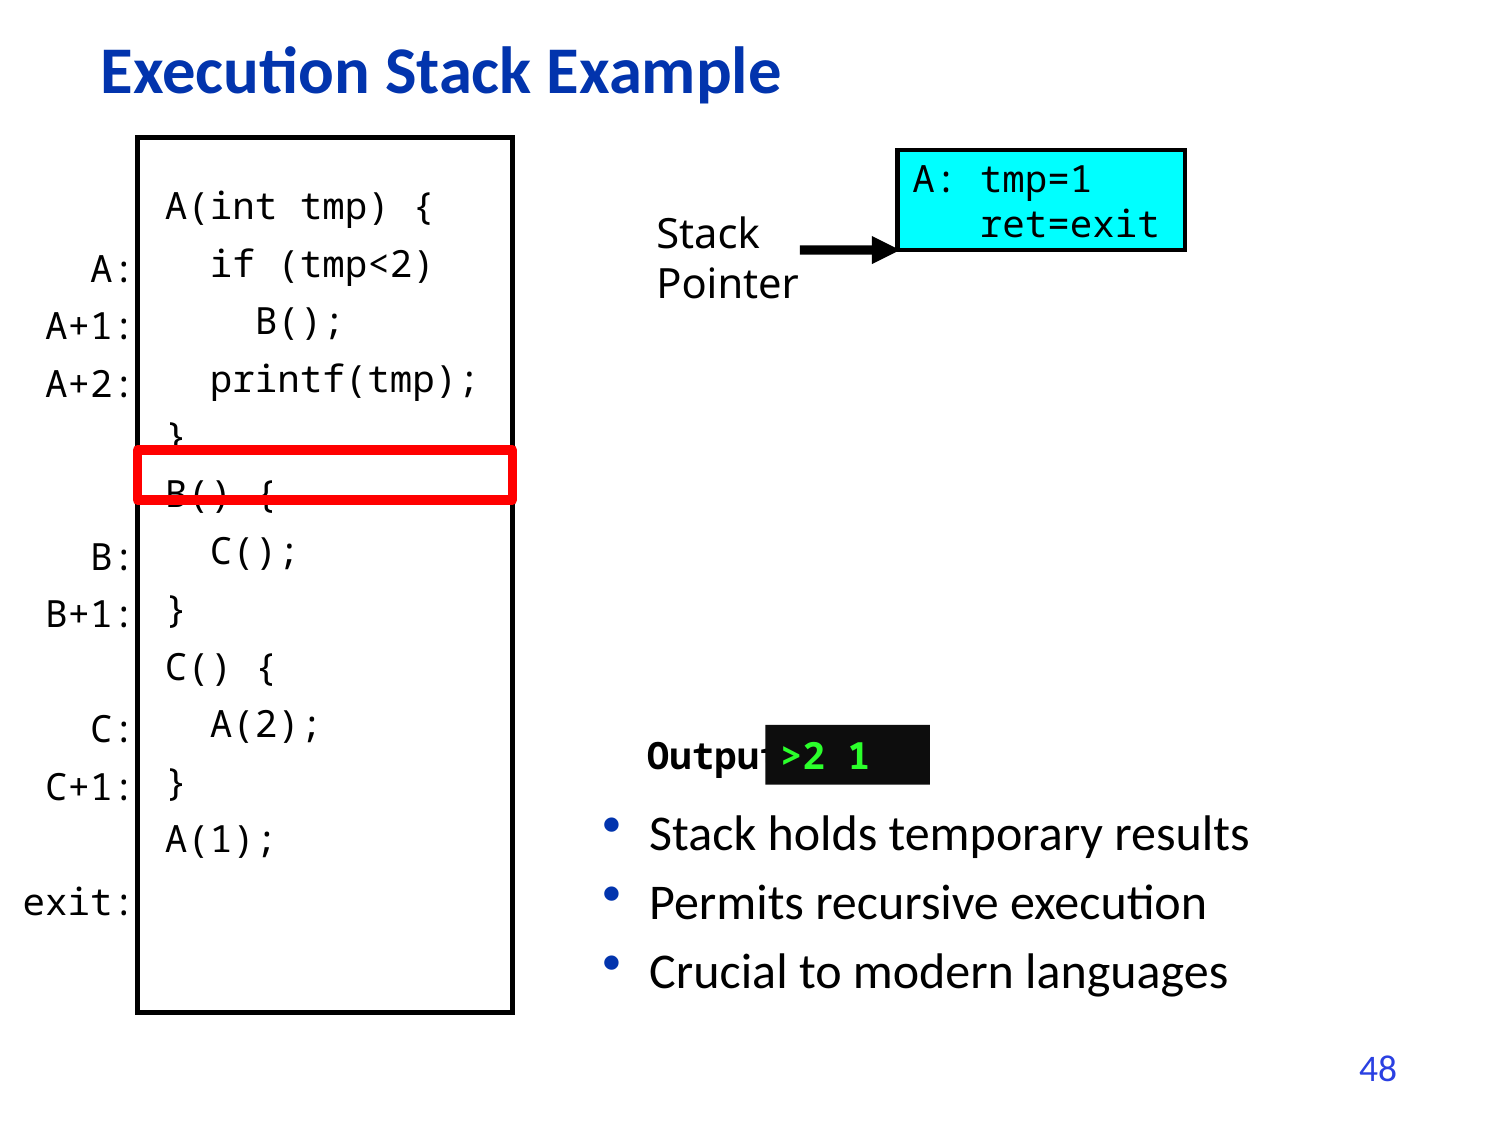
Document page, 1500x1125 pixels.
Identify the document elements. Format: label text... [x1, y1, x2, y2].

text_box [649, 199, 901, 317]
text_box A: A+1: A+2: B: B+1: C: C+1: exit: [0, 237, 132, 930]
title Execution Stack Example [85, 28, 1261, 117]
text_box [137, 137, 513, 1013]
text_box >2 1 [765, 724, 930, 785]
text_box Output: [632, 724, 765, 785]
list Stack holds temporary results Permits recursive execution Crucial to modern languages [587, 800, 1425, 1013]
text_box A: tmp=1 ret=exit [897, 149, 1186, 250]
